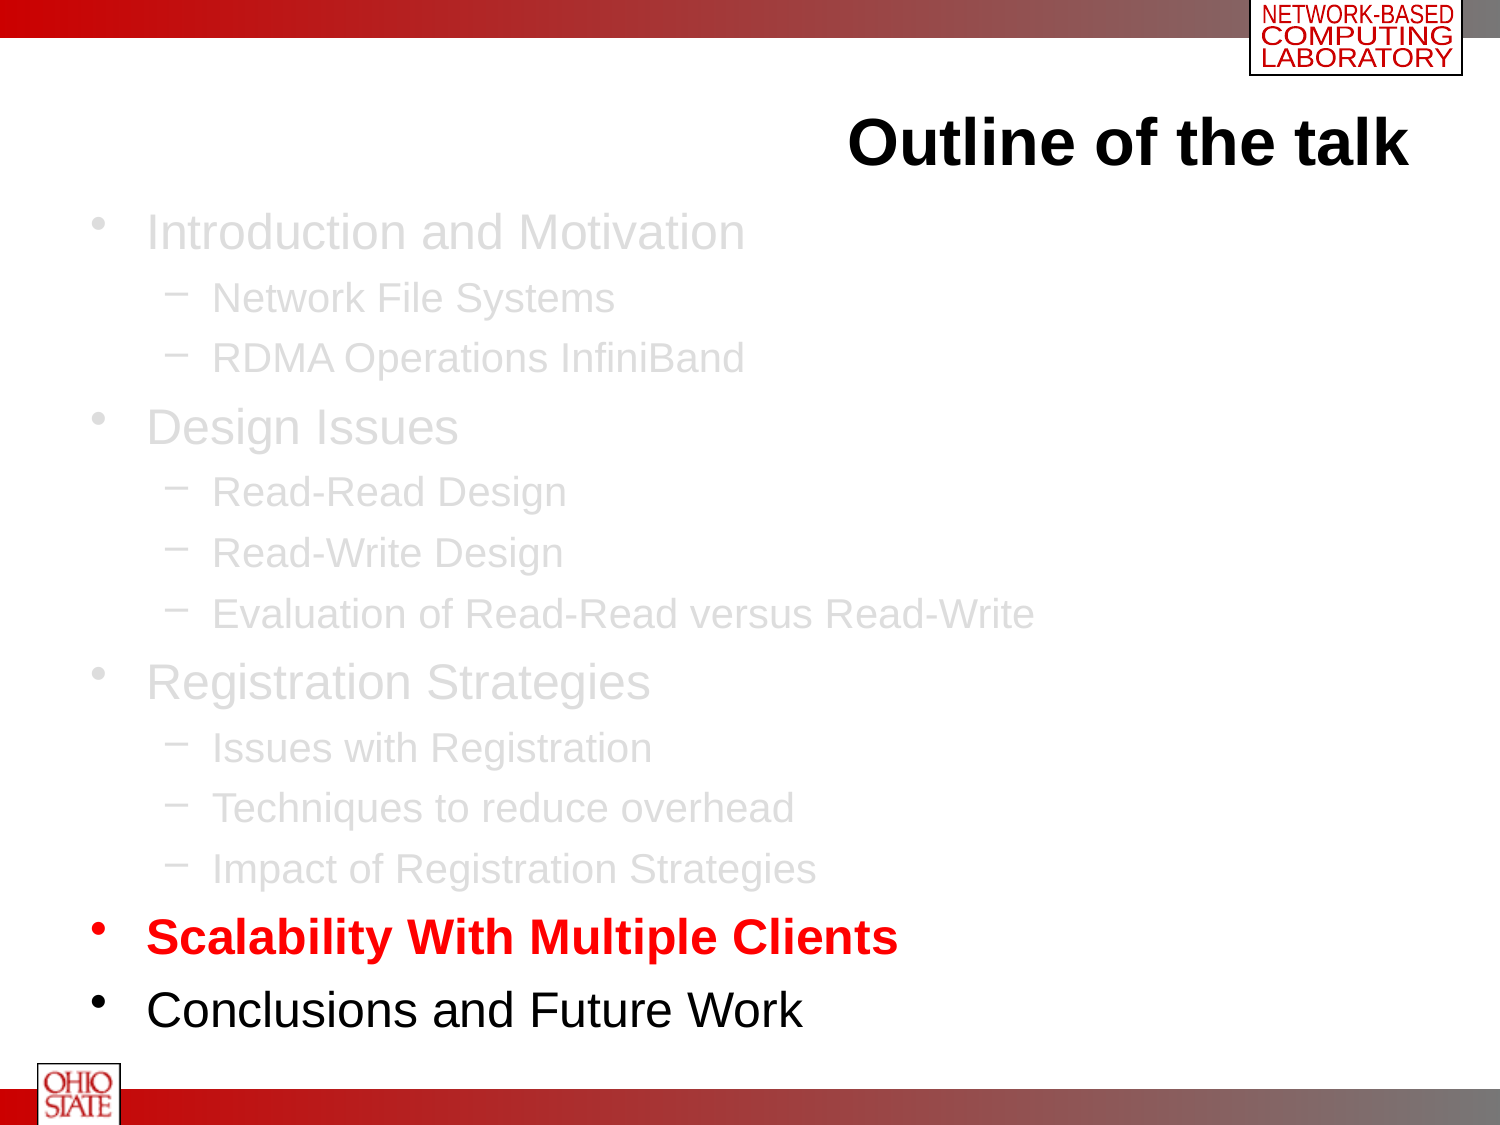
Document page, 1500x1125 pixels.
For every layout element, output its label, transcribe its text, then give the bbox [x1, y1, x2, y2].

list Introduction and Motivation Network File Systems RDMA Operations InfiniBand Design Issues Read-Read Design Read-Write Design Evaluation of Read-Read versus Read-Write Registration Strategies Issues with Registration Techniques to reduce overhead Impact of Registration Strategies Scalability With Multiple Clients Conclusions and Future Work [75, 189, 1425, 1073]
title Outline of the talk [75, 45, 1425, 189]
picture [37, 1063, 121, 1125]
